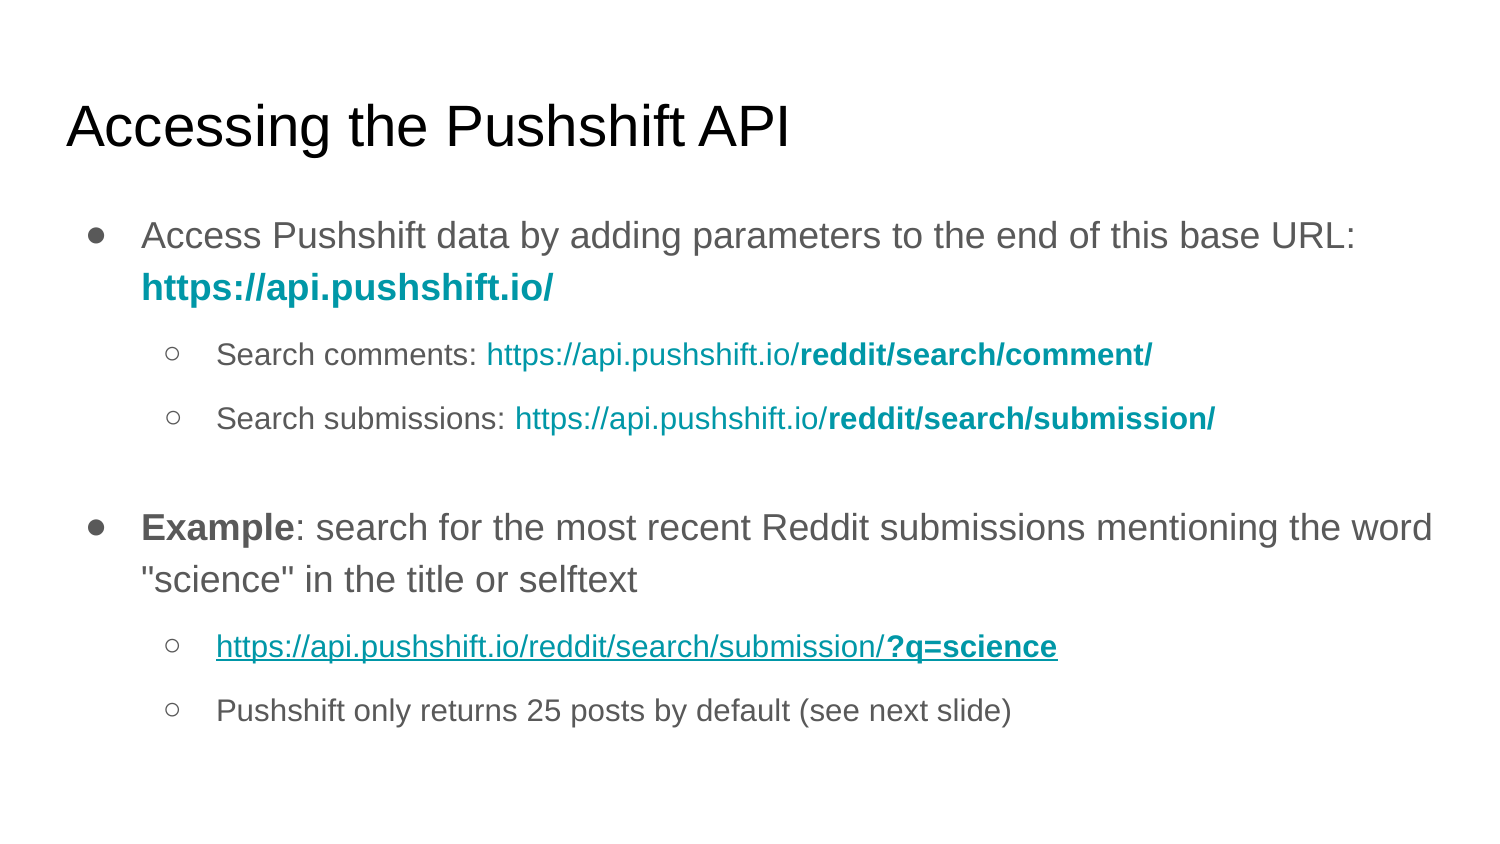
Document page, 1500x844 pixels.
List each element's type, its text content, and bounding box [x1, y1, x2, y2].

title Accessing the Pushshift API [51, 72, 1449, 167]
list Access Pushshift data by adding parameters to the end of this base URL: https://api.pushshift.io/ Search comments: https://api.pushshift.io/reddit/search/comment/ Search submissions: https://api.pushshift.io/reddit/search/submission/ Example: search for the most recent Reddit submissions mentioning the word "science" in the title or selftext https://api.pushshift.io/reddit/search/submission/?q=science Pushshift only returns 25 posts by default (see next slide) [51, 189, 1449, 750]
